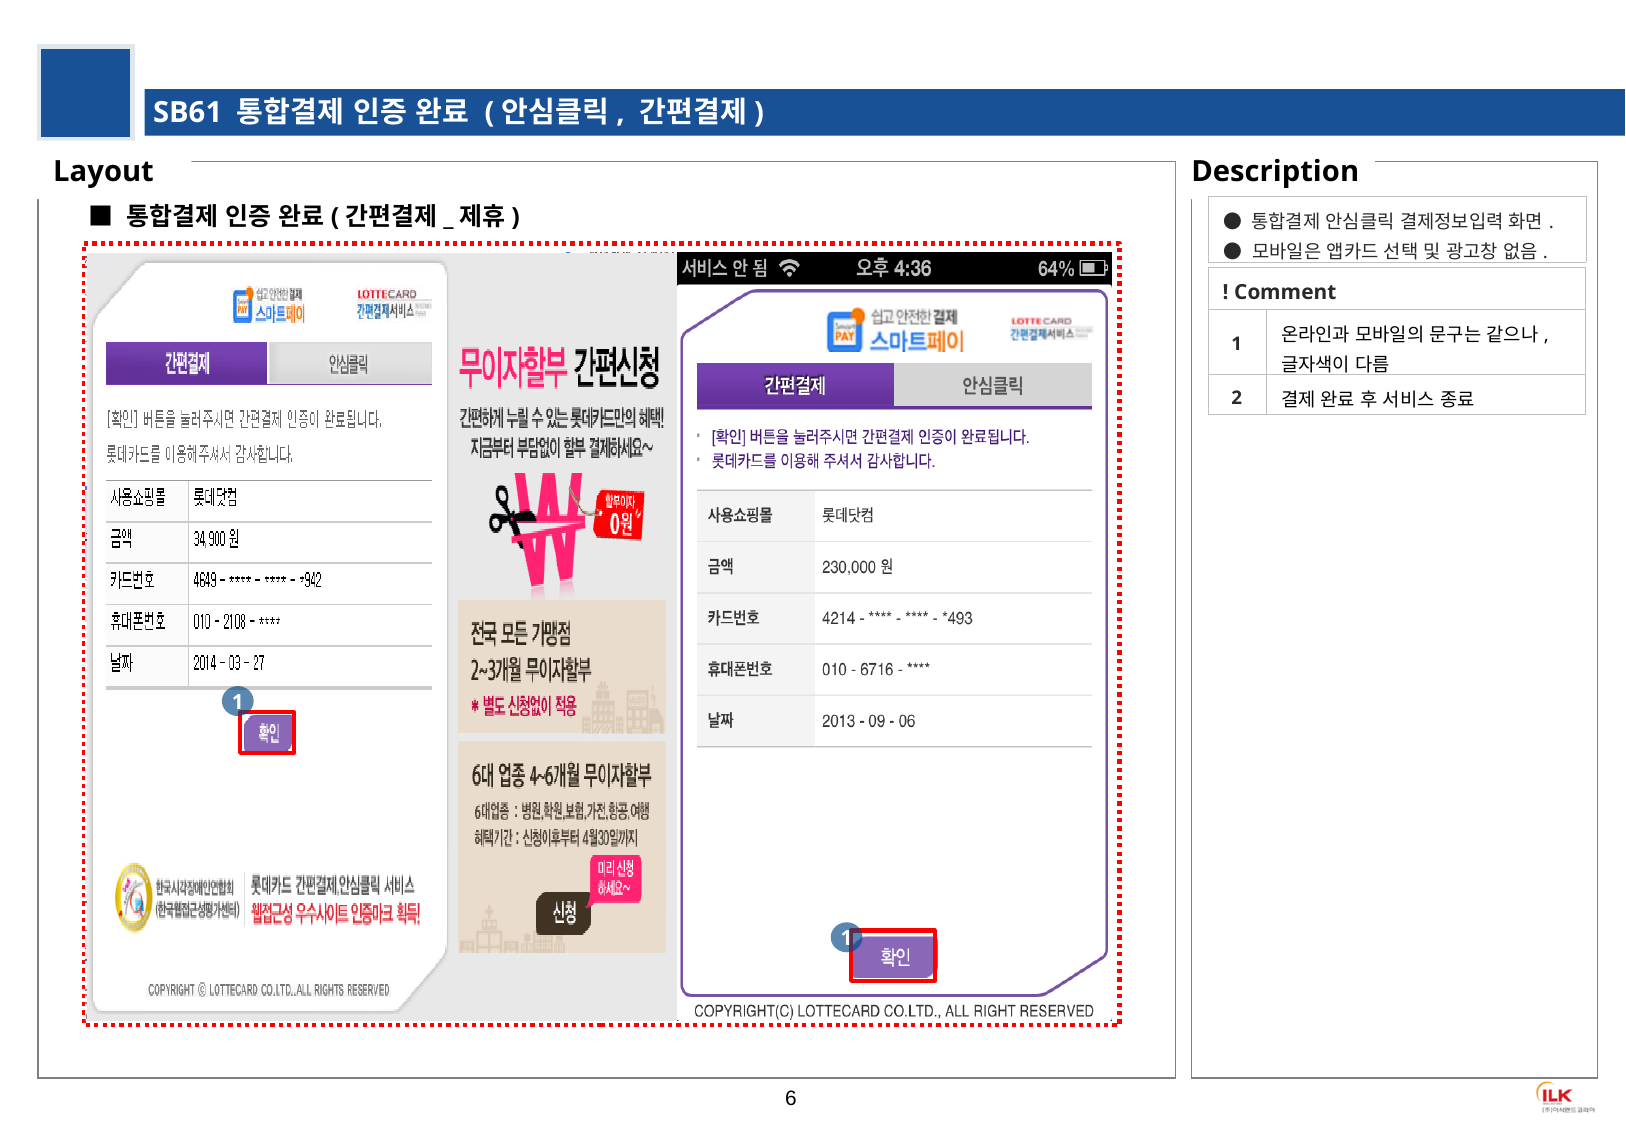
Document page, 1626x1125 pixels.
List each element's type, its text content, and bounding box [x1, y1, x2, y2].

table_cell 결제 완료 후 서비스 종료 [1267, 375, 1585, 414]
text_box ■ 통합결제 인증 완료(간편결제_제휴) [72, 185, 1131, 246]
table_header ● 통합결제 안심클릭 결제정보입력 화면. ● 모바일은 앱카드 선택 및 광고창 없음. [1209, 197, 1586, 262]
table_cell 2 [1209, 375, 1266, 414]
table_header ! Comment [1209, 268, 1585, 309]
picture [84, 251, 1113, 1021]
table_cell 온라인과 모바일의 문구는 같으나, 글자색이 다름 [1267, 310, 1585, 374]
table_cell 1 [1209, 310, 1266, 374]
text_box SB61 통합결제 인증 완료 (안심클릭, 간편결제) [153, 93, 1622, 129]
picture [1532, 1079, 1598, 1115]
